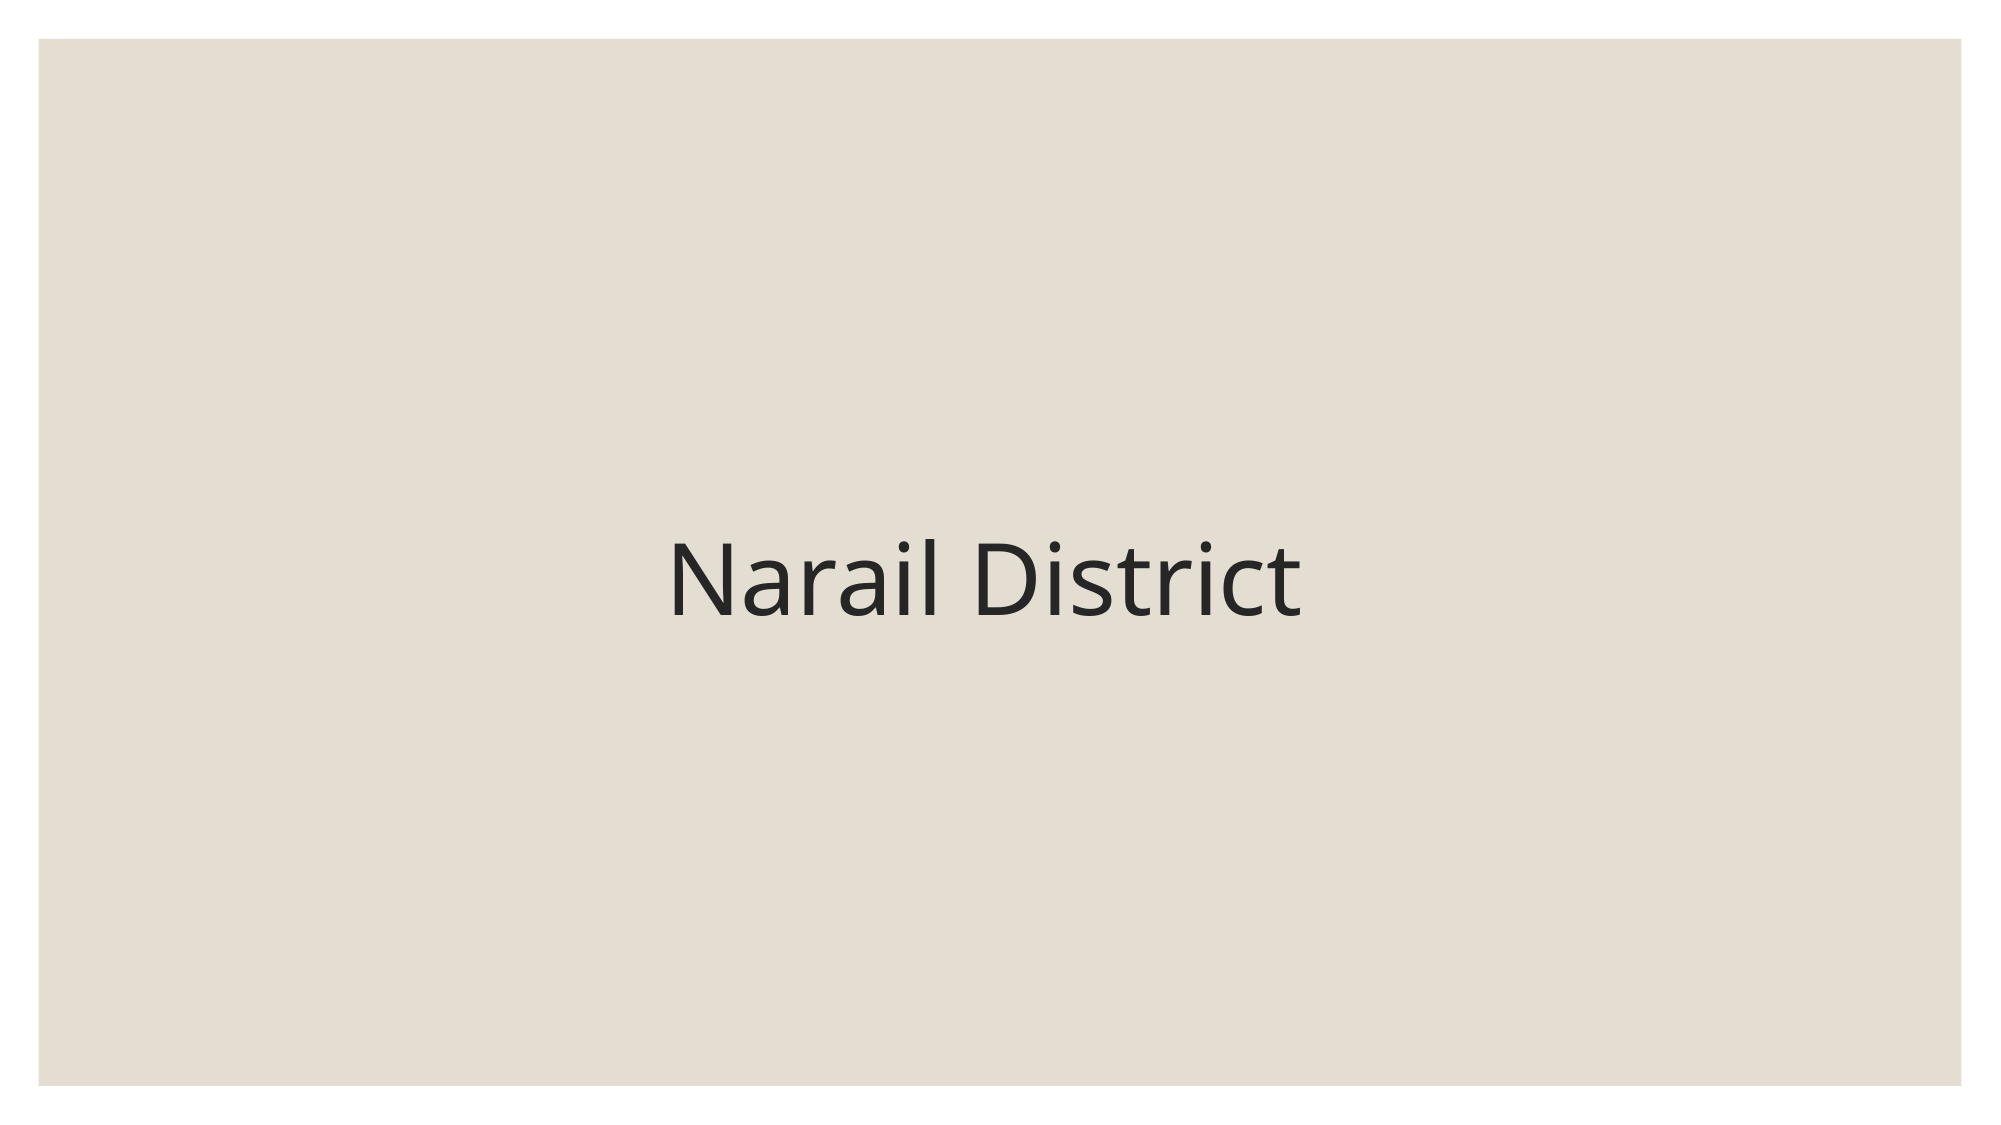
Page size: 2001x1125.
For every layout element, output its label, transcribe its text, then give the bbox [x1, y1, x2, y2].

title Narail District [159, 470, 1810, 696]
